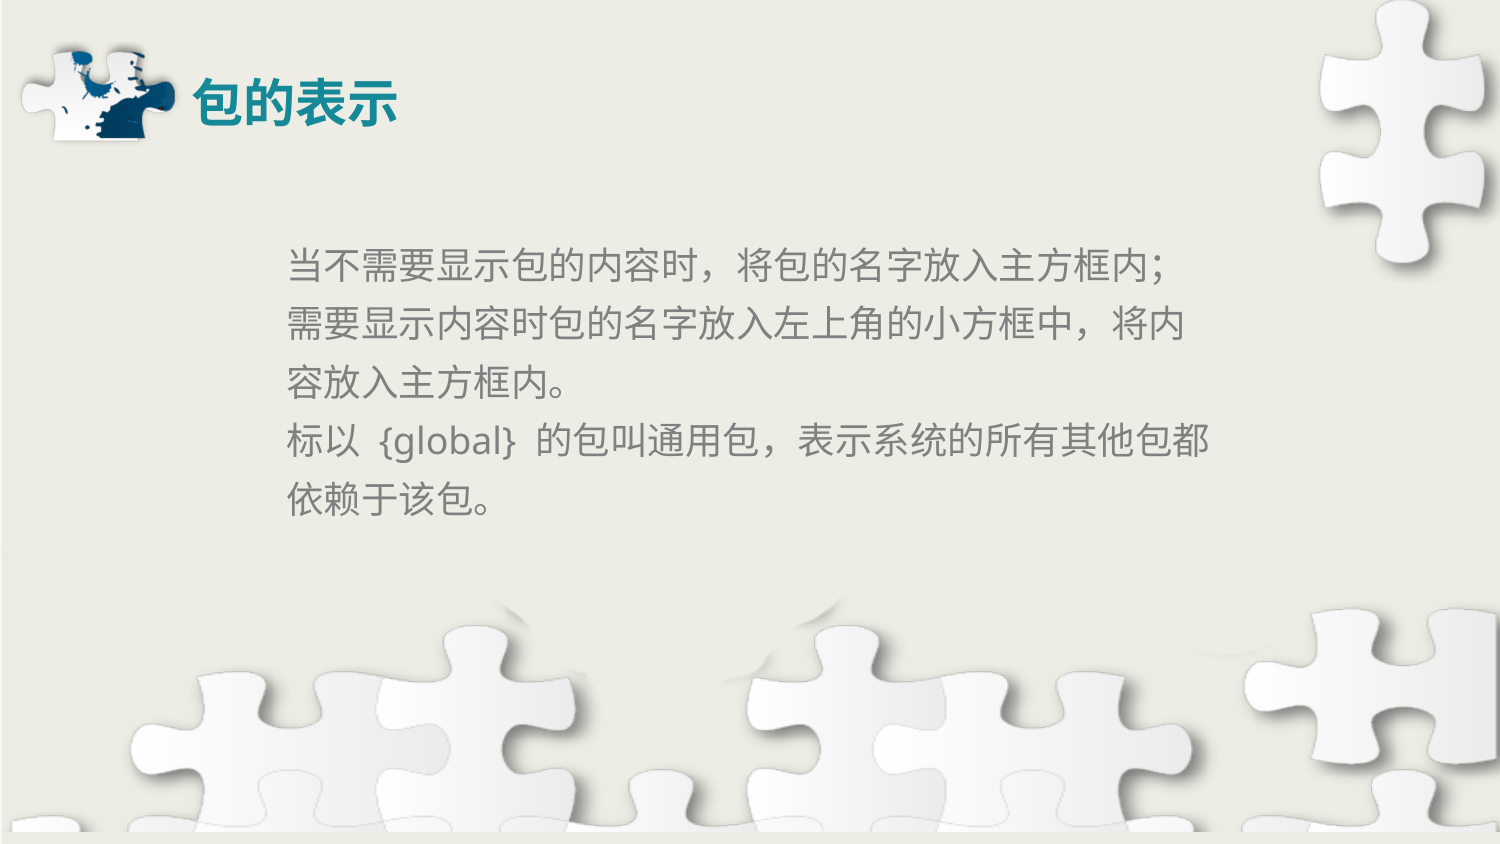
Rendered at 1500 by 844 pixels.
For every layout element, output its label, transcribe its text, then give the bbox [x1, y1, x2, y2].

text_box 包的表示 [159, 75, 431, 141]
picture [0, 0, 1500, 844]
text_box 当不需要显示包的内容时，将包的名字放入主方框内； 需要显示内容时包的名字放入左上角的小方框中，将内容放入主方框内。 标以 {global} 的包叫通用包，表示系统的所有其他包都依赖于该包。 [271, 220, 1229, 529]
